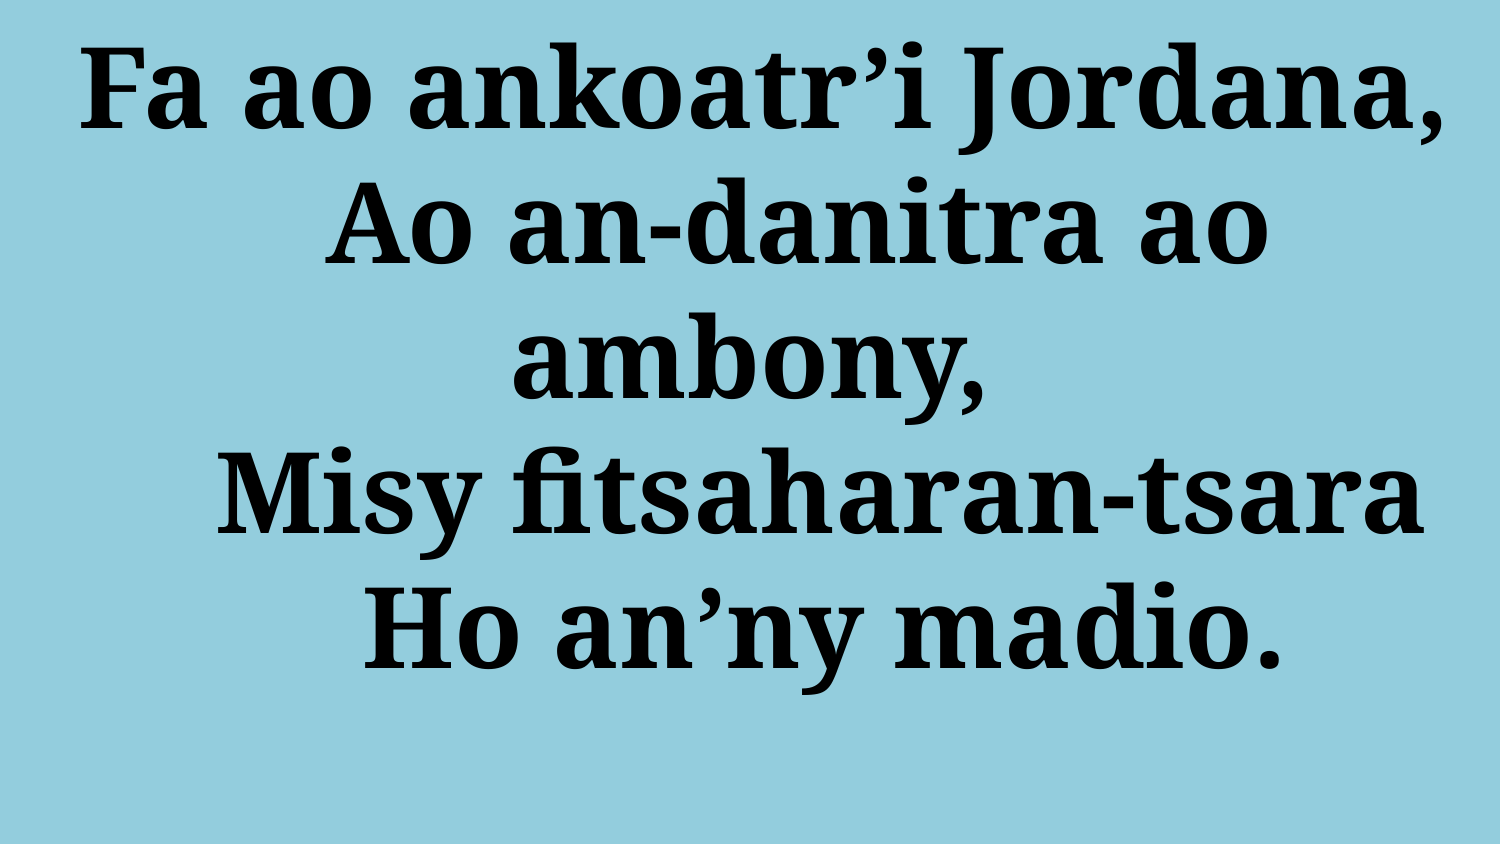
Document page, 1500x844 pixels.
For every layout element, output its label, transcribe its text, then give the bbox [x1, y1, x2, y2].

title Fa ao ankoatr’i Jordana, Ao an-danitra ao ambony, Misy fitsaharan-tsara Ho an’ny madio. [0, 8, 1500, 844]
